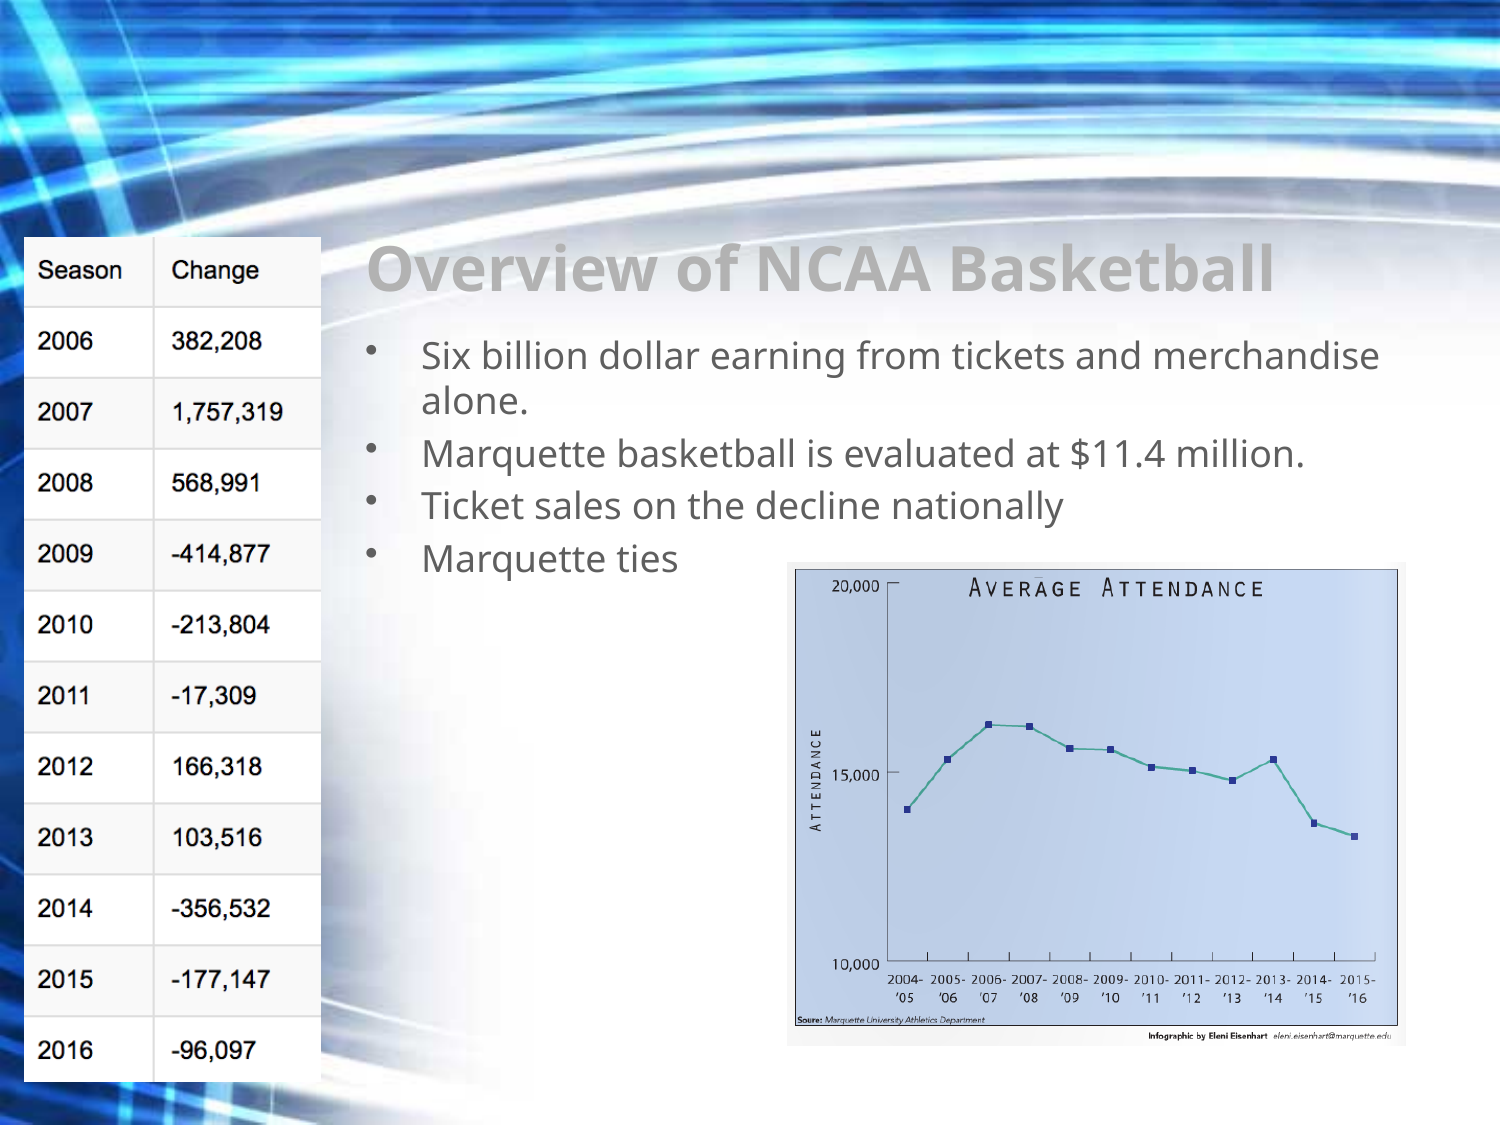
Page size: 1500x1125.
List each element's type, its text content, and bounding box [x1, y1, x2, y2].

picture [0, 0, 1500, 1125]
list Six billion dollar earning from tickets and merchandise alone. Marquette basketball is evaluated at $11.4 million. Ticket sales on the decline nationally Marquette ties [350, 324, 1463, 868]
title Overview of NCAA Basketball [350, 187, 1463, 324]
